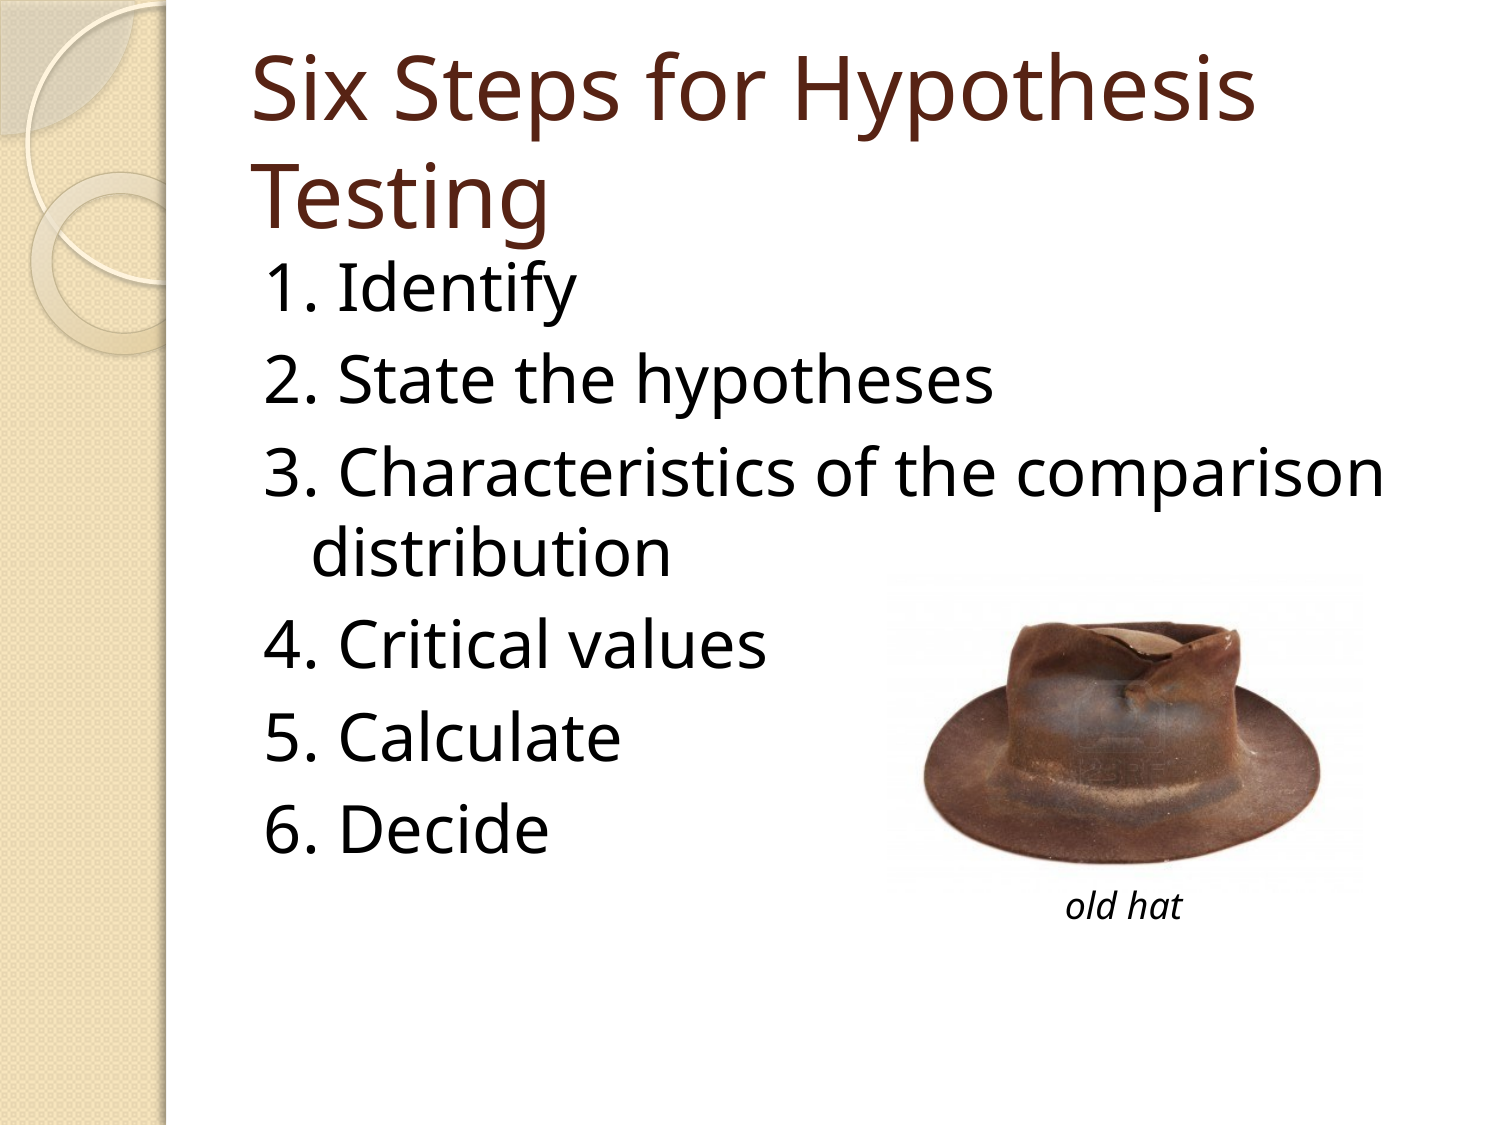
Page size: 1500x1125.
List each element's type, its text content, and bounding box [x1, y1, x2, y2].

list 1. Identify 2. State the hypotheses 3. Characteristics of the comparison distribution 4. Critical values 5. Calculate 6. Decide [235, 237, 1466, 1025]
title Six Steps for Hypothesis Testing [235, 45, 1466, 233]
text_box old hat [1050, 904, 1238, 935]
picture [887, 574, 1363, 893]
